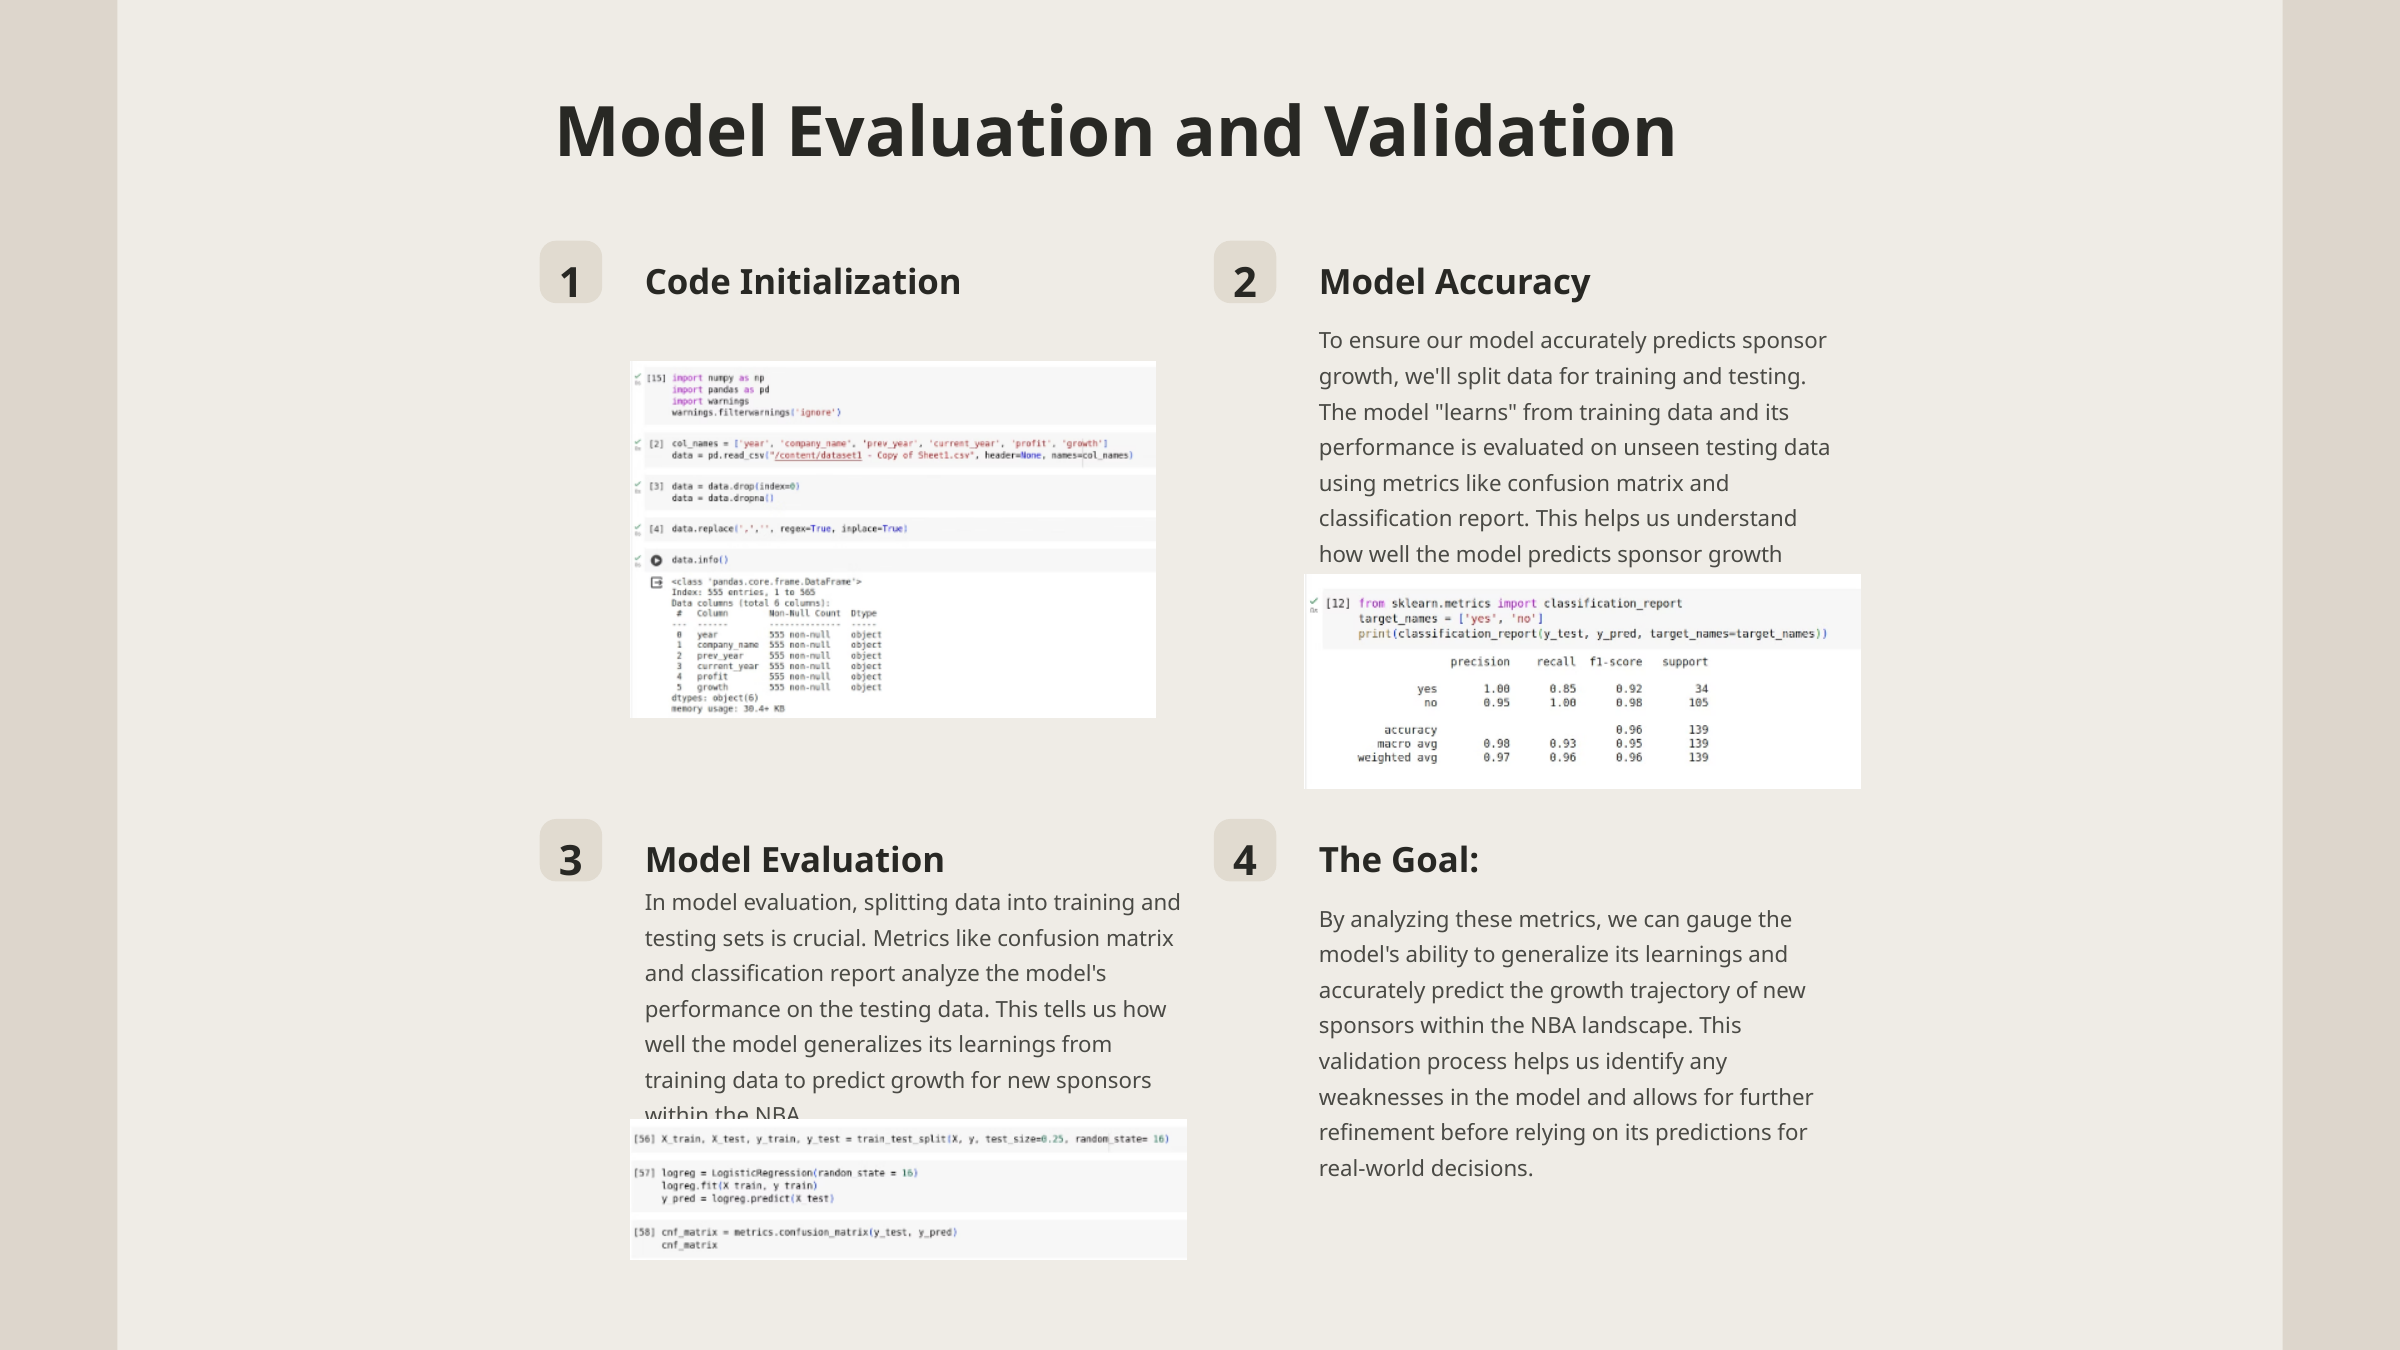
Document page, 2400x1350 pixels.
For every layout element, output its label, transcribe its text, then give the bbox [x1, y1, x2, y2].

text_box [1213, 818, 1277, 882]
text_box [539, 818, 603, 882]
text_box Code Initialization [630, 250, 978, 294]
text_box By analyzing these metrics, we can gauge the model's ability to generalize its learnings and accurately predict the growth trajectory of new sponsors within the NBA landscape. This validation process helps us identify any weaknesses in the model and allows for further refinement before relying on its predictions for real-world decisions. [1304, 888, 1861, 1138]
text_box 1 [558, 245, 583, 298]
text_box [539, 240, 603, 304]
text_box To ensure our model accurately predicts sponsor growth, we'll split data for training and testing. The model "learns" from training data and its performance is evaluated on unseen testing data using metrics like confusion matrix and classification report. This helps us understand how well the model predicts sponsor growth within the NBA. [1304, 310, 1861, 524]
text_box [117, 0, 2283, 1350]
text_box The Goal: [1304, 828, 1652, 872]
text_box [0, 0, 117, 1350]
text_box Model Evaluation [630, 828, 978, 871]
text_box 4 [1233, 824, 1258, 877]
text_box [2283, 0, 2400, 1350]
text_box 3 [558, 824, 583, 877]
picture [1304, 574, 1861, 789]
text_box 2 [1233, 245, 1258, 298]
text_box Model Accuracy [1304, 250, 1652, 294]
text_box [1213, 240, 1277, 304]
picture [629, 361, 1156, 718]
text_box In model evaluation, splitting data into training and testing sets is crucial. Metrics like confusion matrix and classification report analyze the model's performance on the testing data. This tells us how well the model generalizes its learnings from training data to predict growth for new sponsors within the NBA. [630, 871, 1200, 1102]
text_box Model Evaluation and Validation [539, 76, 1548, 164]
picture [629, 1119, 1187, 1260]
